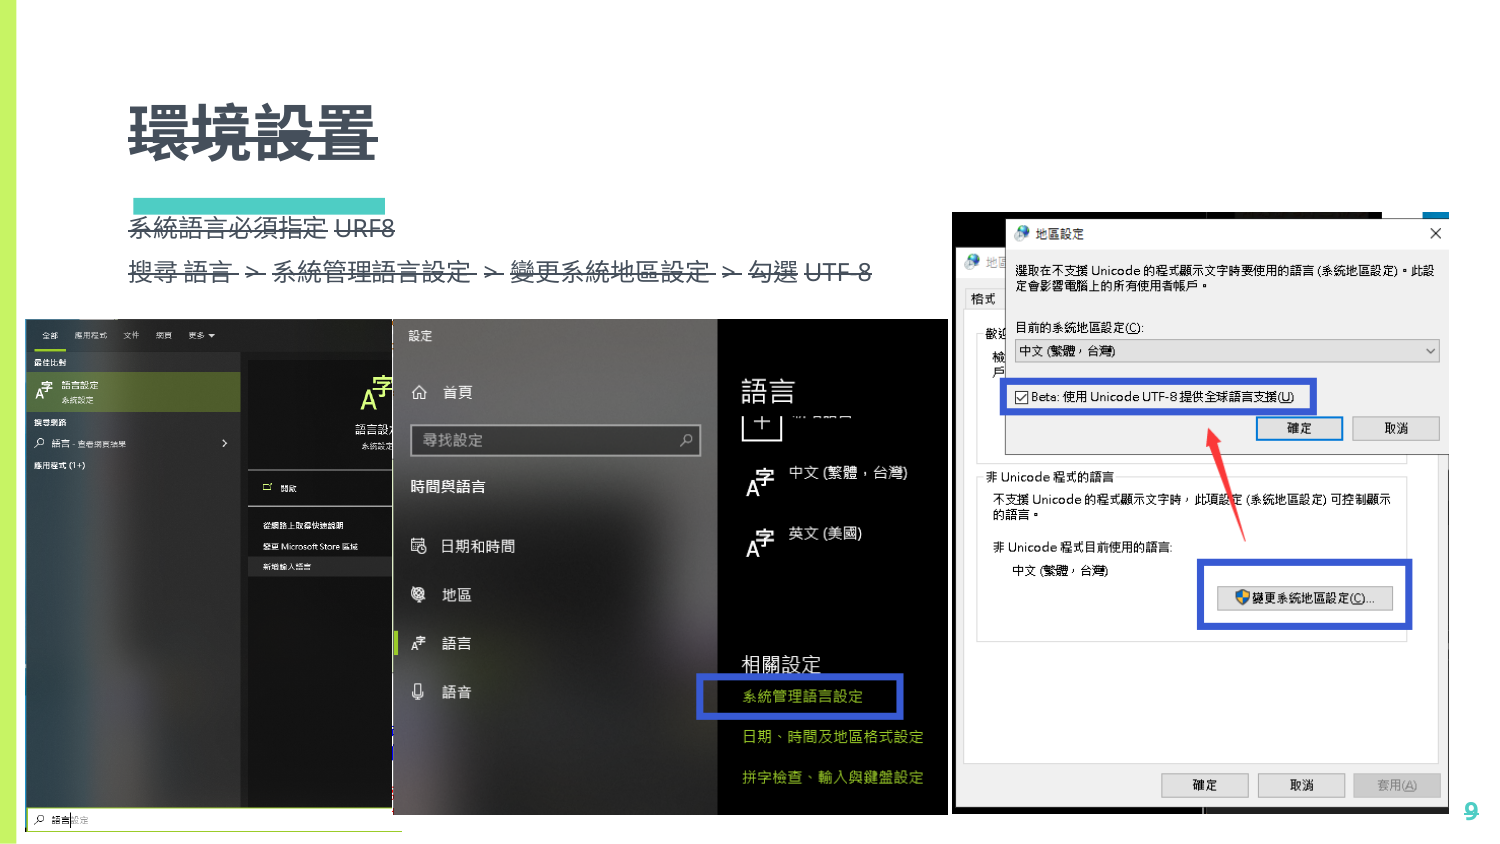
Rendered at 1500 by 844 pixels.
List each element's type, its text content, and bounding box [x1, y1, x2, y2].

slide_number 9 [1403, 780, 1494, 832]
title 環境設置 [113, 24, 1387, 184]
list 系統語言必須指定URF8 搜尋 語言 > 系統管理語言設定 > 變更系統地區設定 > 勾選UTF-8 [113, 196, 1387, 317]
picture [25, 319, 949, 832]
picture [951, 212, 1449, 815]
